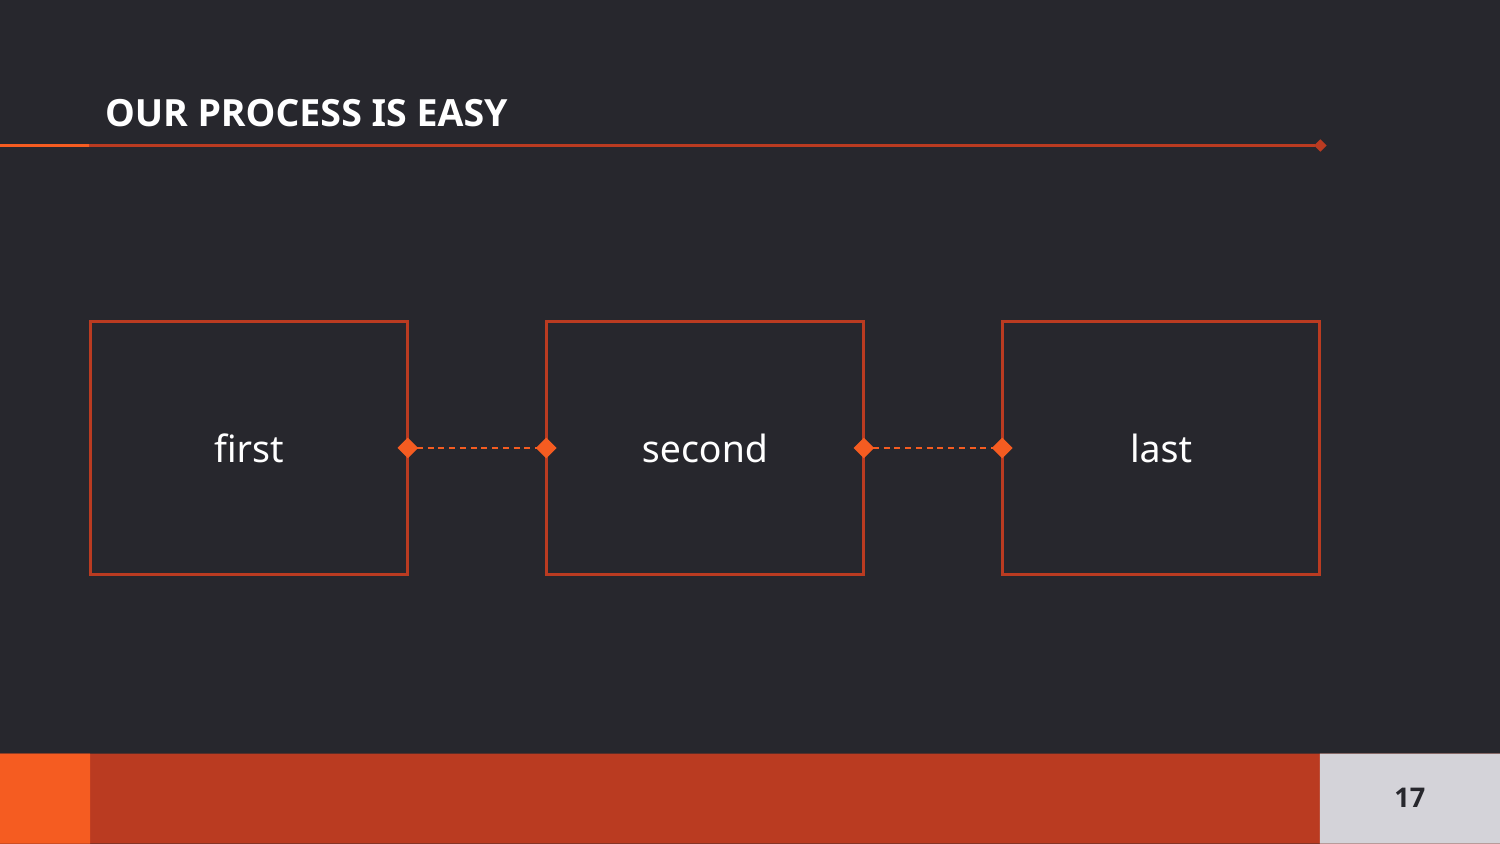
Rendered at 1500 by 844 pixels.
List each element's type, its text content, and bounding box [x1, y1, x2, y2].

slide_number ‹#› [1320, 753, 1500, 844]
text_box first [90, 321, 408, 575]
text_box second [546, 321, 864, 575]
text_box last [1002, 321, 1320, 575]
title OUR PROCESS IS EASY [90, 59, 1320, 150]
